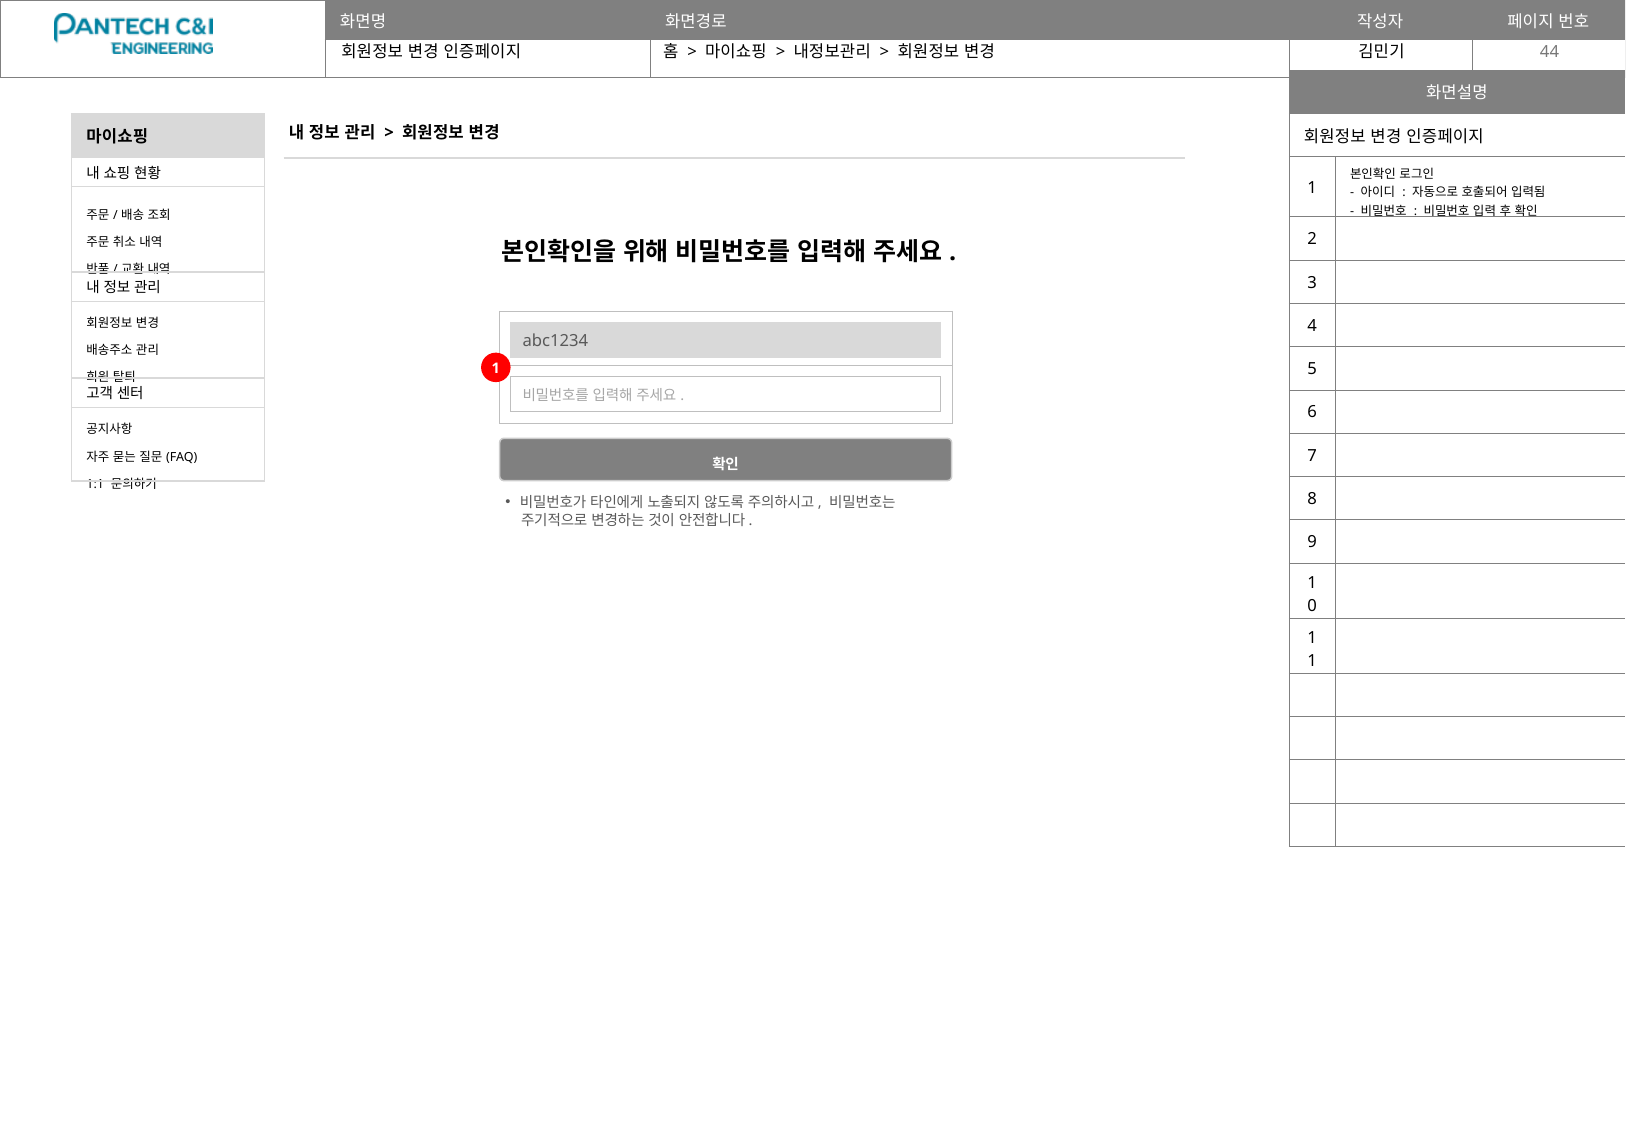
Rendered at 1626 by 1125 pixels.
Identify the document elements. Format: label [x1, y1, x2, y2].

table_cell [1290, 217, 1335, 260]
table_cell [1290, 347, 1335, 390]
text_box [499, 438, 952, 481]
table_cell [1336, 619, 1625, 673]
text_box [273, 109, 574, 155]
table_header [72, 115, 264, 157]
table_cell [1290, 261, 1335, 303]
table_cell [1336, 434, 1625, 476]
table_cell [1290, 304, 1335, 346]
table_cell [1336, 261, 1625, 303]
text_box [481, 352, 511, 383]
table_cell [1336, 217, 1625, 260]
table_cell [1336, 347, 1625, 390]
table_cell [1336, 304, 1625, 346]
table_cell [1336, 674, 1625, 716]
table_cell [1336, 391, 1625, 433]
table_cell [1336, 520, 1625, 563]
table_header [1290, 71, 1625, 113]
table_cell [72, 187, 264, 271]
picture [54, 13, 213, 54]
table_cell [1290, 760, 1335, 803]
table_cell [1336, 477, 1625, 519]
table_cell [72, 158, 264, 186]
table_cell [72, 302, 264, 377]
table_cell [1290, 717, 1335, 759]
table_cell [1290, 434, 1335, 476]
table_header [511, 377, 940, 411]
table_cell [1290, 619, 1335, 673]
text_box [326, 33, 1068, 68]
table_cell [1336, 804, 1625, 846]
table_header [500, 312, 952, 365]
table_cell [1336, 157, 1625, 216]
table_cell [1336, 717, 1625, 759]
table_cell [1290, 674, 1335, 716]
slide_number [1474, 33, 1625, 70]
table_cell [1290, 391, 1335, 433]
table_cell [72, 273, 264, 301]
table_cell [1290, 157, 1335, 216]
text_box [396, 229, 1062, 272]
text_box [499, 489, 952, 532]
table_cell [1290, 477, 1335, 519]
table_cell [1290, 564, 1335, 618]
table_cell [1290, 804, 1335, 846]
table_cell [72, 408, 264, 480]
table_cell [72, 379, 264, 407]
table_cell [1290, 114, 1625, 156]
table_cell [500, 366, 952, 423]
table_cell [1290, 520, 1335, 563]
table_cell [1336, 564, 1625, 618]
table_cell [1336, 760, 1625, 803]
